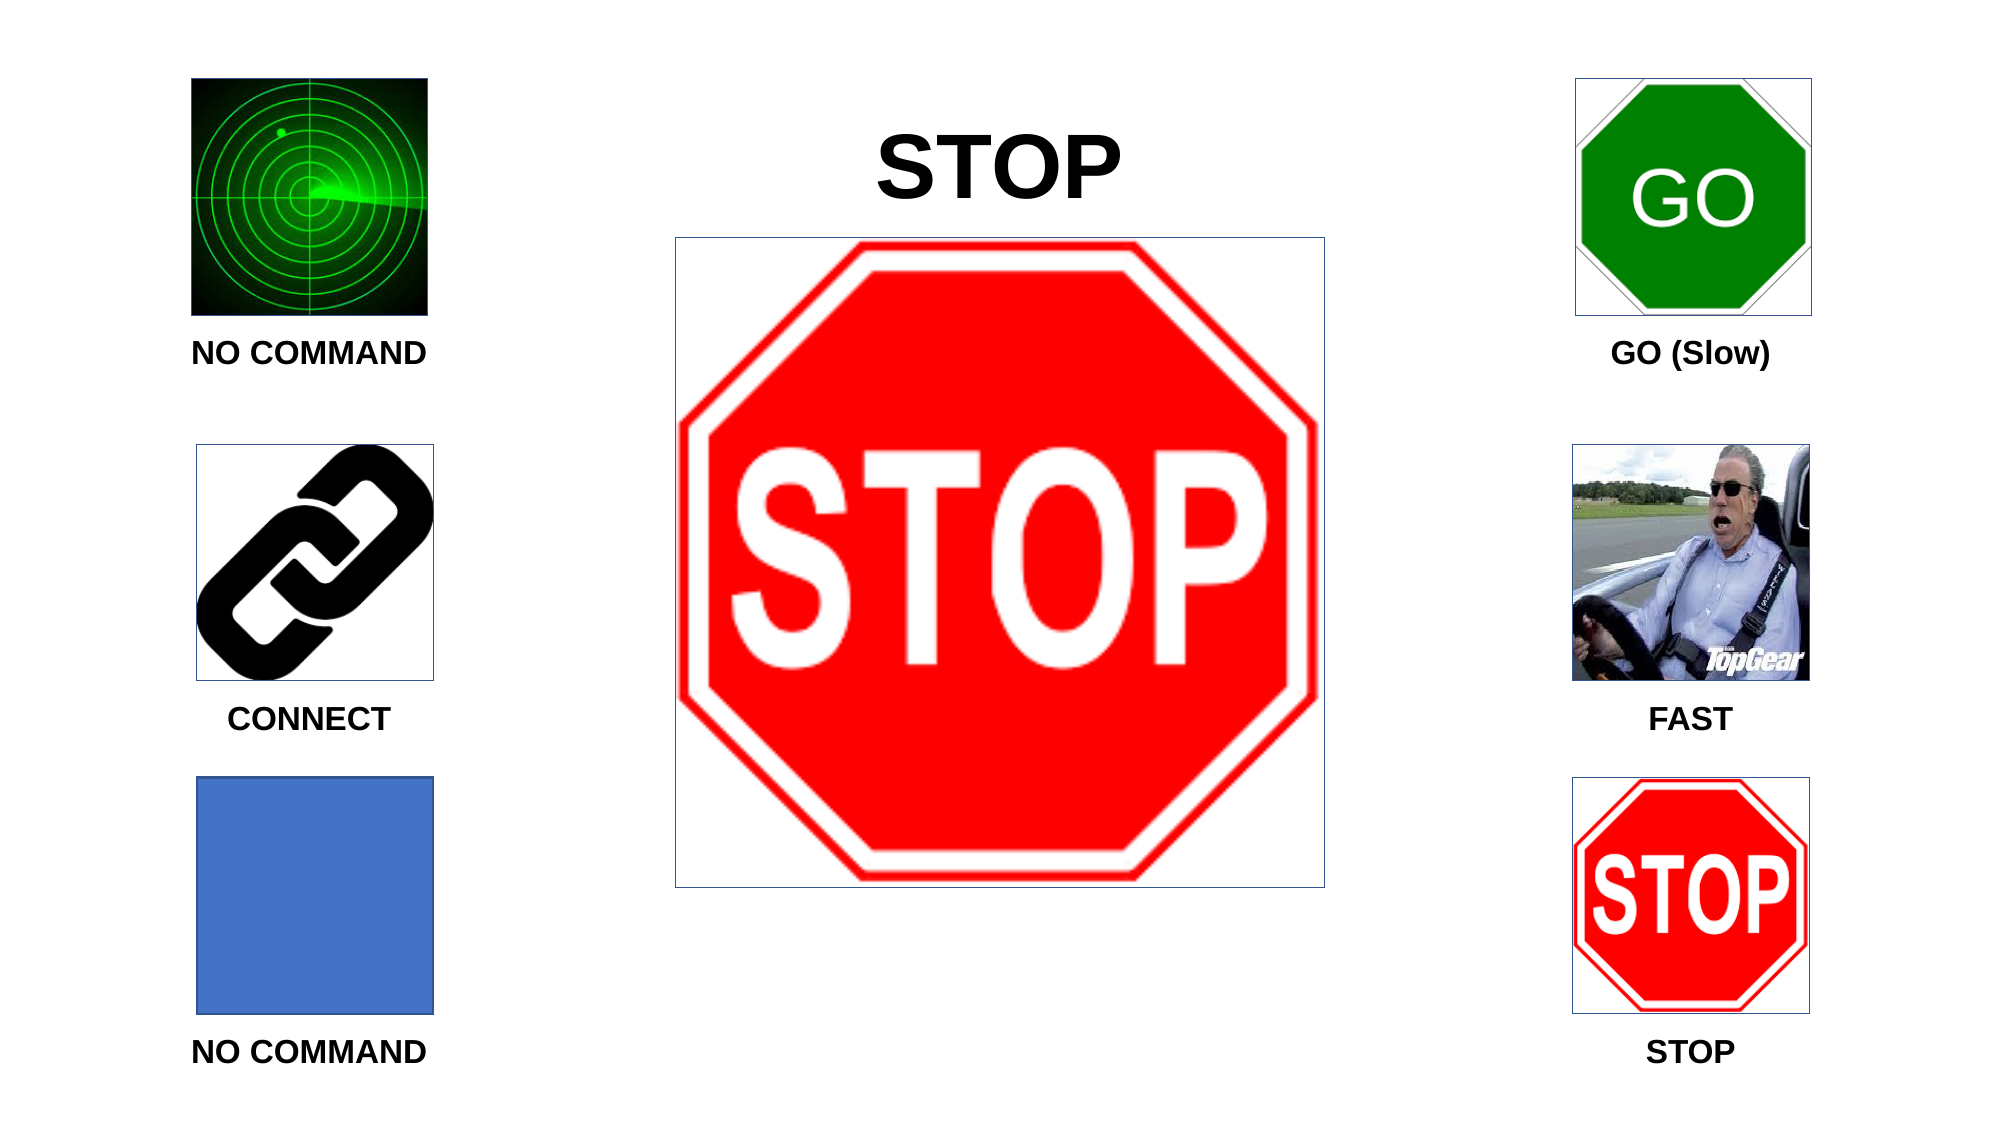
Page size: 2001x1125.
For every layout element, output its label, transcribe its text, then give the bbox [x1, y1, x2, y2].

title STOP [137, 59, 1863, 278]
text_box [1485, 444, 1896, 746]
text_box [1485, 78, 1896, 380]
picture [675, 237, 1325, 888]
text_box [104, 78, 515, 380]
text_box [104, 777, 515, 1079]
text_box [1485, 777, 1896, 1079]
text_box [104, 444, 515, 746]
